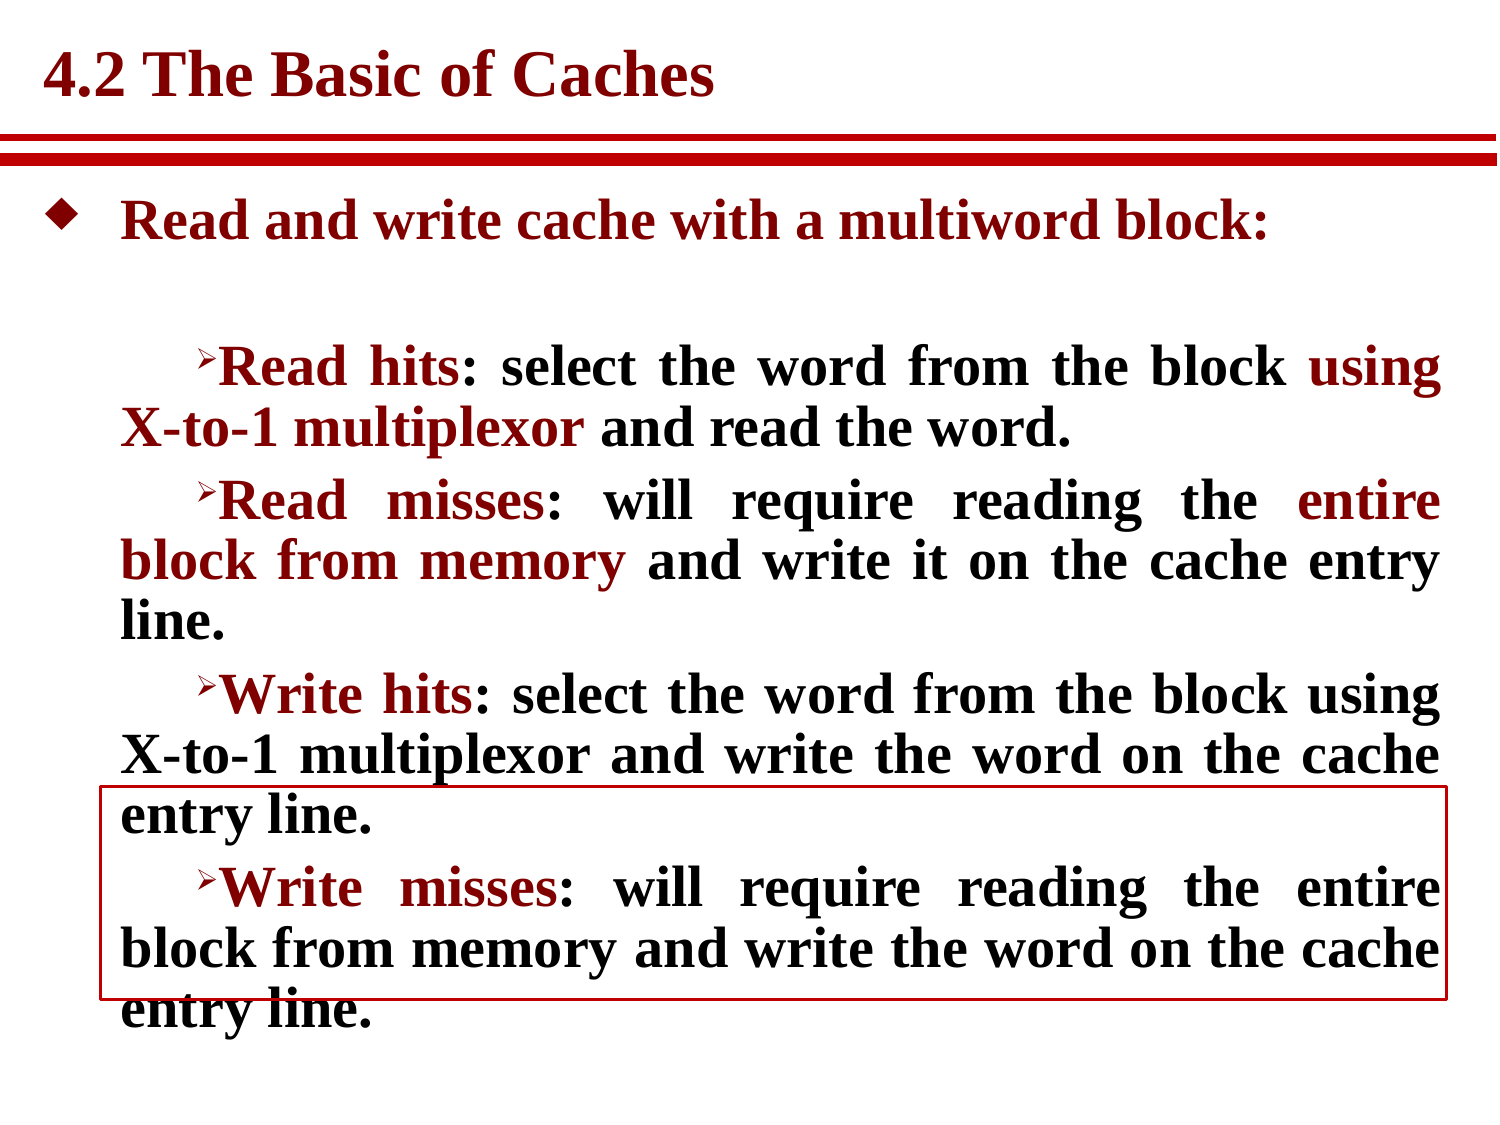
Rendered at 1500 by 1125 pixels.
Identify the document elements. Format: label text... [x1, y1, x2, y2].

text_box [0, 137, 1498, 160]
title 4.2 The Basic of Caches [33, 36, 734, 116]
text_box [100, 786, 1447, 1000]
text_box Read and write cache with a multiword block: Read hits: select the word from the block using X-to-1 multiplexor and read the word. Read misses: will require reading the entire block from memory and write it on the cache entry line. Write hits: select the word from the block using X-to-1 multiplexor and write the word on the cache entry line. Write misses: will require reading the entire block from memory and write the word on the cache entry line. [30, 183, 1457, 1120]
